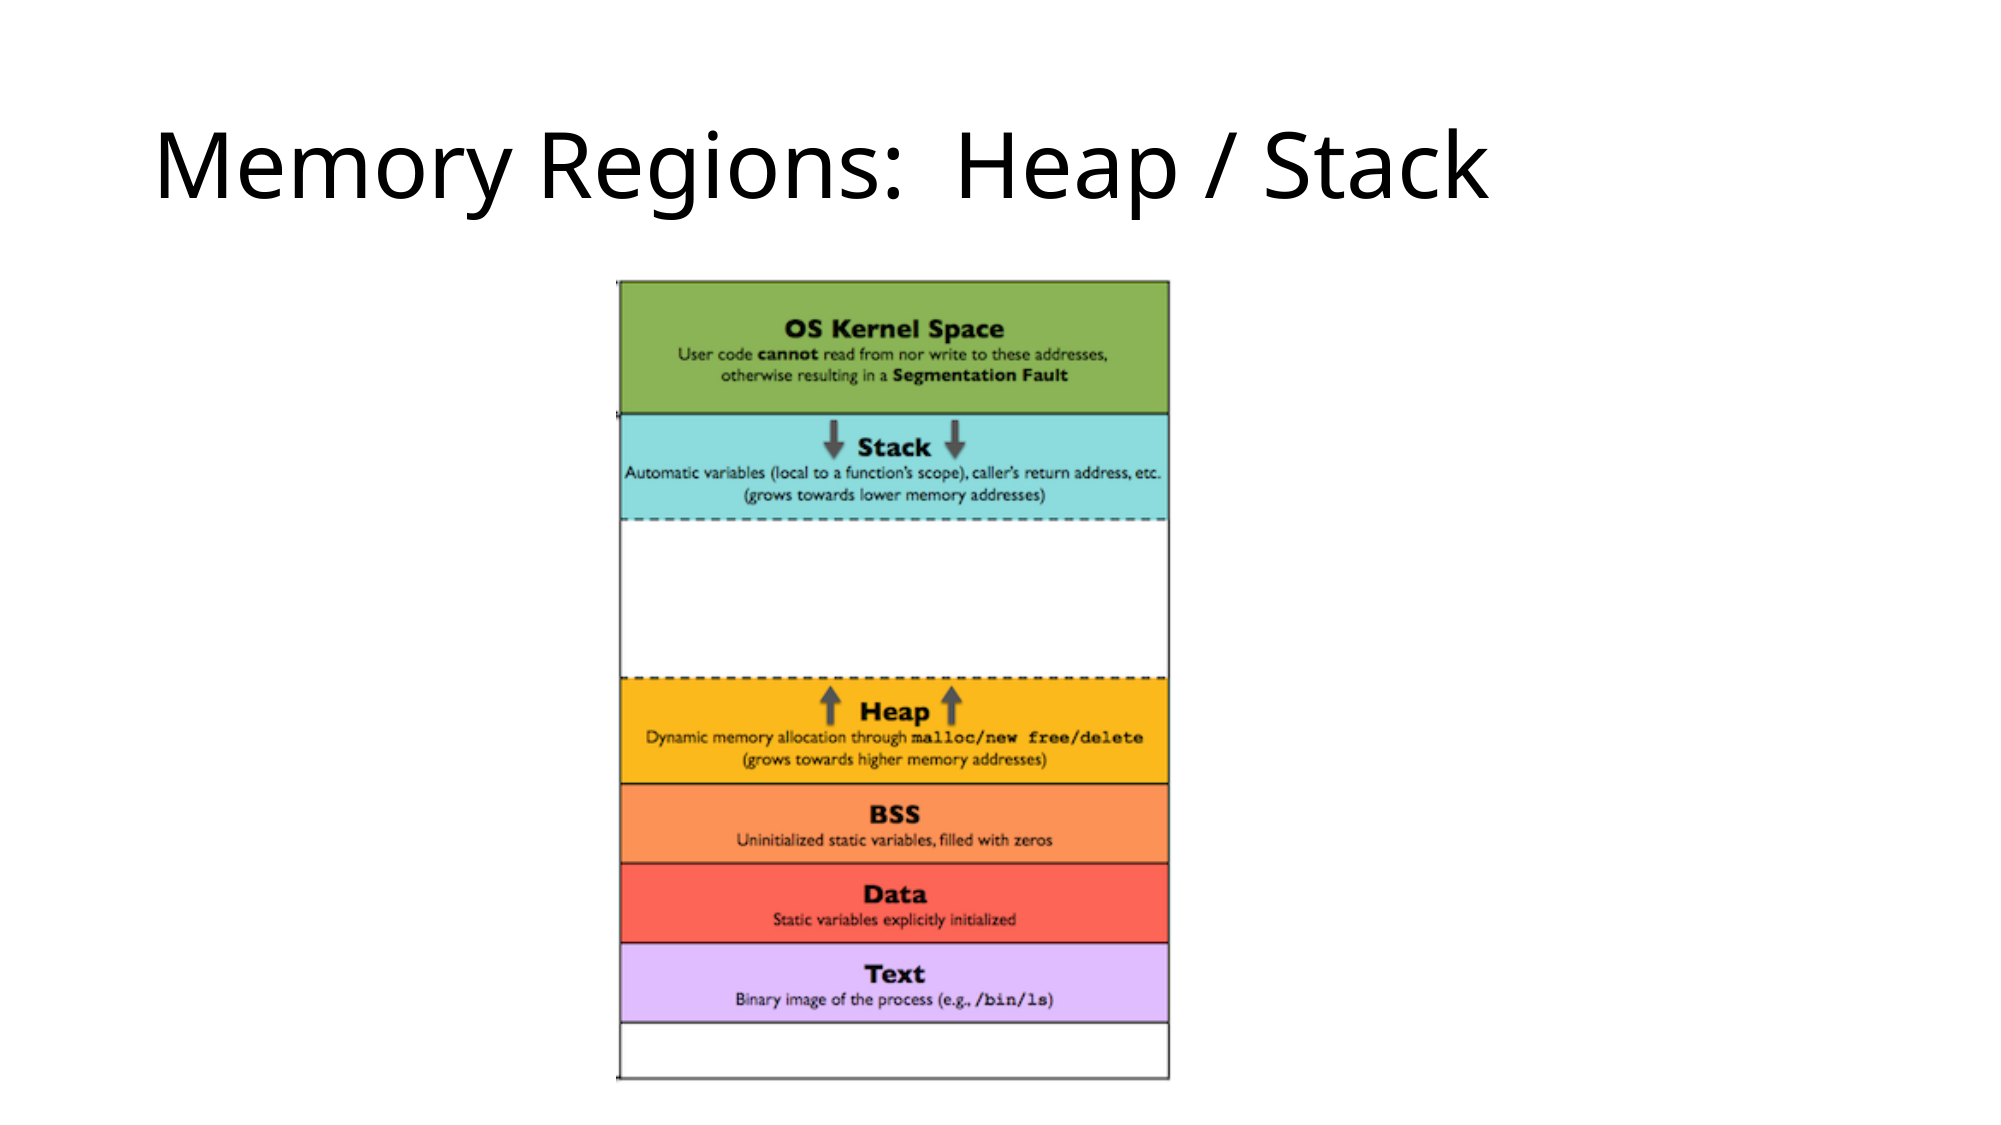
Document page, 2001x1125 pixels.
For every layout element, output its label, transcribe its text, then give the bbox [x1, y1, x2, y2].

title Memory Regions: Heap / Stack [137, 59, 1863, 278]
picture [616, 277, 1172, 1084]
